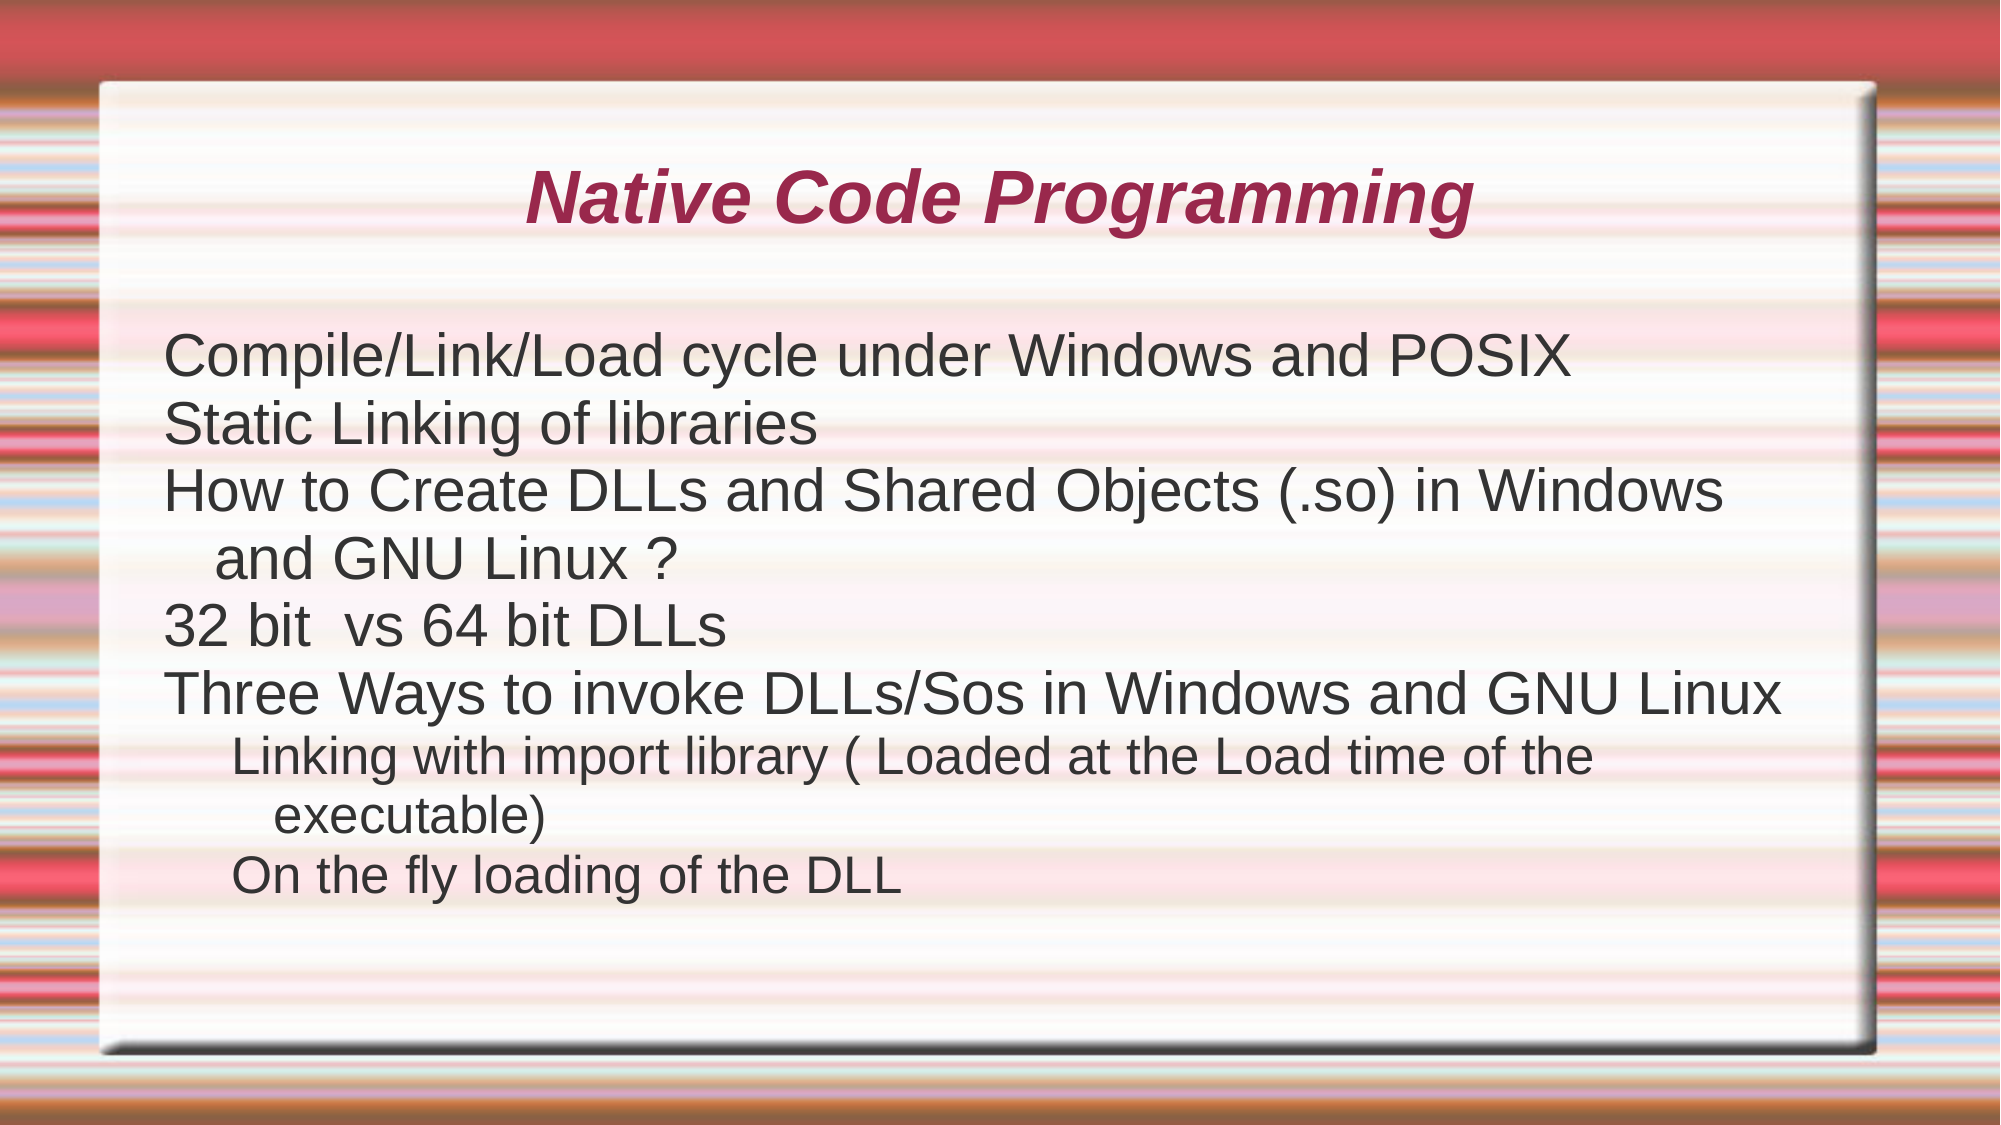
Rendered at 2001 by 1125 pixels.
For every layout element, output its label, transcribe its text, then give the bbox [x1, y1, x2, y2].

list Compile/Link/Load cycle under Windows and POSIX Static Linking of libraries How to Create DLLs and Shared Objects (.so) in Windows and GNU Linux ? 32 bit vs 64 bit DLLs Three Ways to invoke DLLs/Sos in Windows and GNU Linux Linking with import library ( Loaded at the Load time of the executable) On the fly loading of the DLL [163, 318, 1834, 1027]
picture [0, 0, 2000, 1125]
title Native Code Programming [147, 104, 1855, 292]
